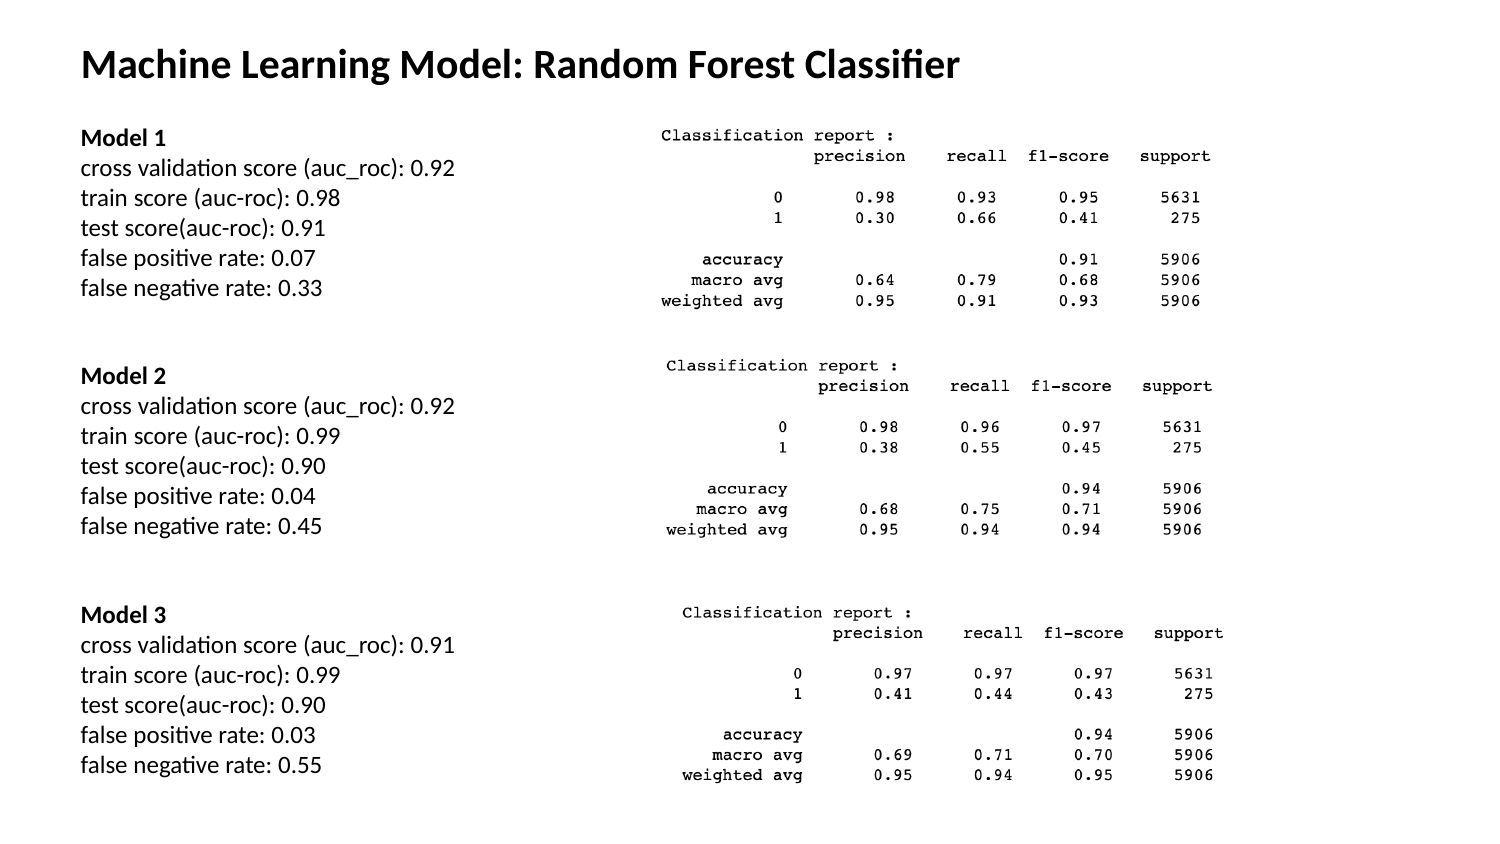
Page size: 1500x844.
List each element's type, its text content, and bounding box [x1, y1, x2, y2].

text_box Model 1 cross validation score (auc_roc): 0.92 train score (auc-roc): 0.98 test score(auc-roc): 0.91 false positive rate: 0.07 false negative rate: 0.33 [65, 114, 499, 352]
picture [668, 596, 1260, 806]
title Machine Learning Model: Random Forest Classifier [65, 21, 1464, 116]
text_box Model 3 cross validation score (auc_roc): 0.91 train score (auc-roc): 0.99 test score(auc-roc): 0.90 false positive rate: 0.03 false negative rate: 0.55 [65, 591, 577, 844]
picture [652, 350, 1260, 568]
text_box Model 2 cross validation score (auc_roc): 0.92 train score (auc-roc): 0.99 test score(auc-roc): 0.90 false positive rate: 0.04 false negative rate: 0.45 [65, 352, 499, 577]
picture [637, 122, 1307, 331]
